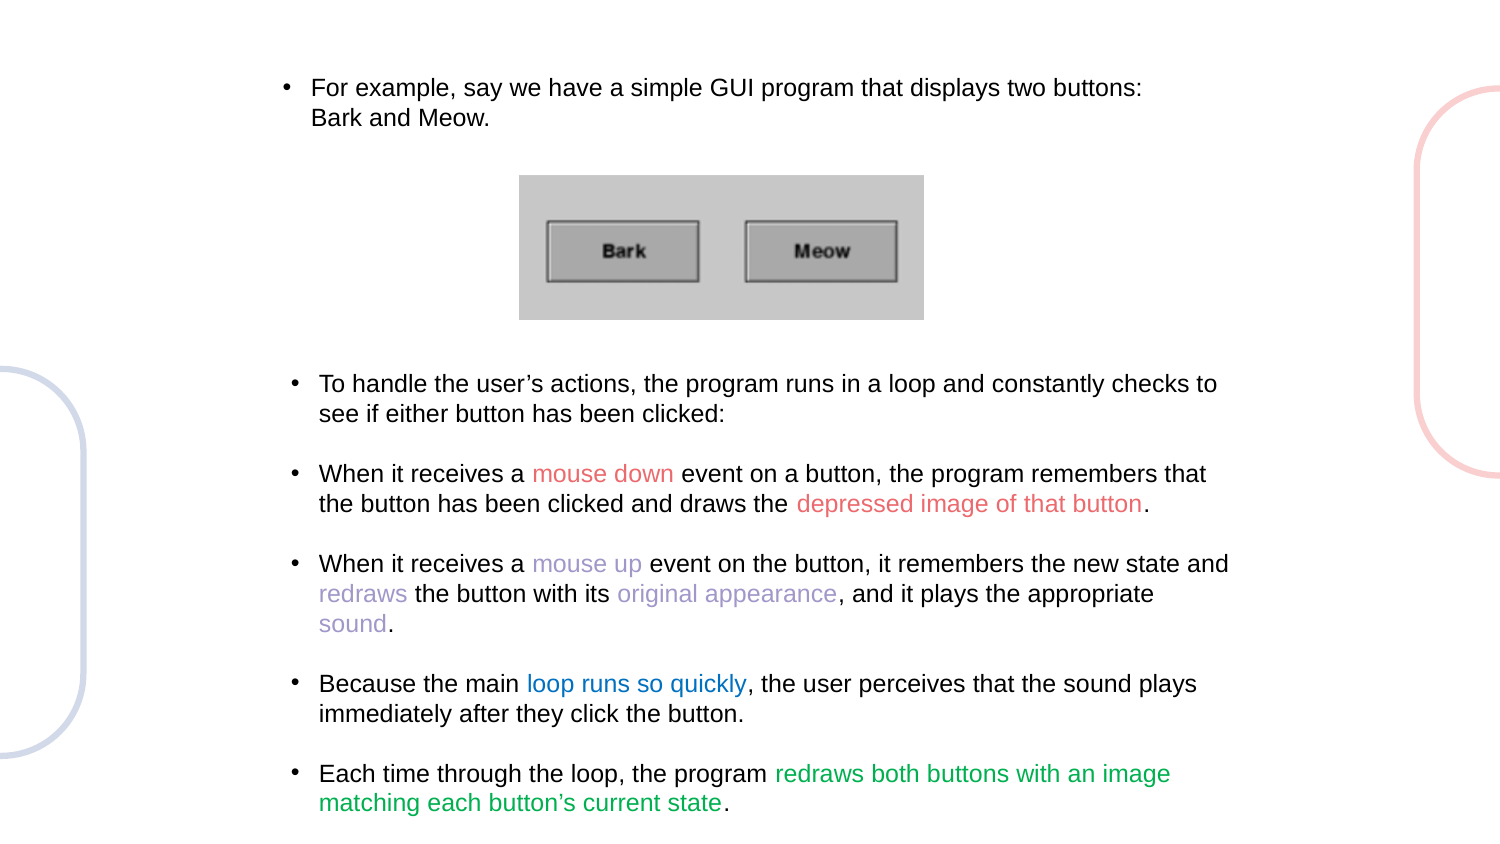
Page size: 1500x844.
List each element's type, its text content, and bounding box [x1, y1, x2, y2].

picture [519, 175, 924, 321]
text_box To handle the user’s actions, the program runs in a loop and constantly checks to see if either button has been clicked: When it receives a mouse down event on a button, the program remembers that the button has been clicked and draws the depressed image of that button. When it receives a mouse up event on the button, it remembers the new state and redraws the button with its original appearance, and it plays the appropriate sound. Because the main loop runs so quickly, the user perceives that the sound plays immediately after they click the button. Each time through the loop, the program redraws both buttons with an image matching each button’s current state. [276, 360, 1250, 825]
text_box For example, say we have a simple GUI program that displays two buttons: Bark and Meow. [267, 34, 1175, 139]
